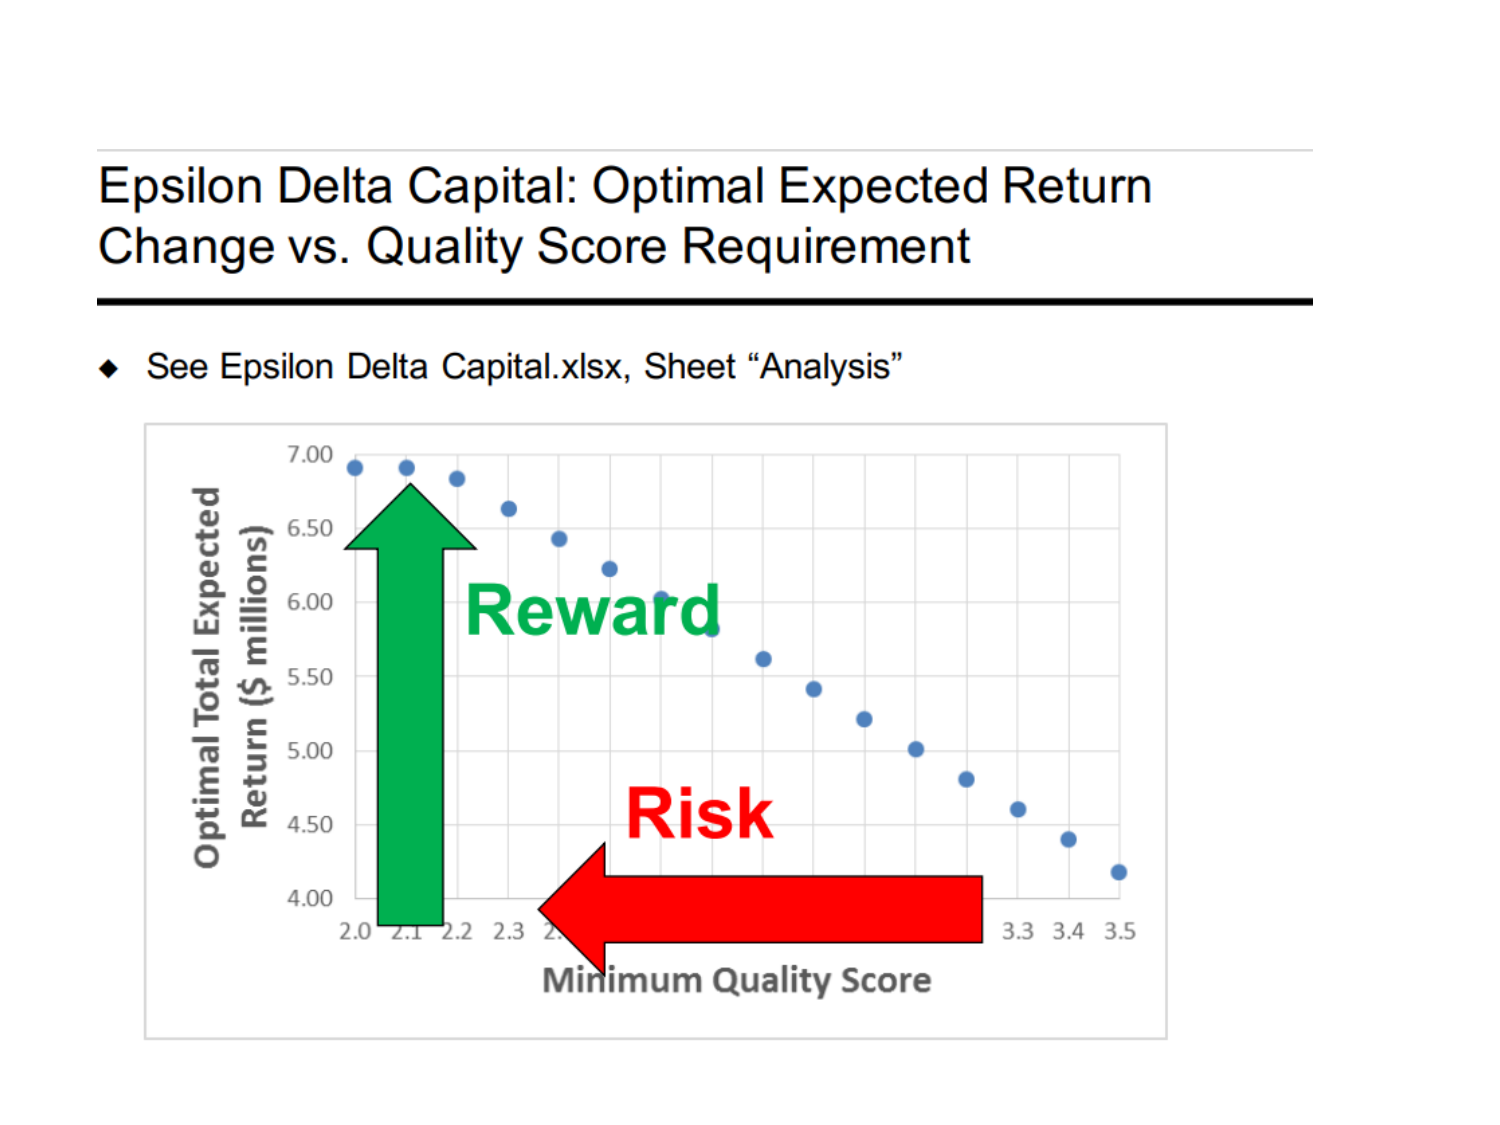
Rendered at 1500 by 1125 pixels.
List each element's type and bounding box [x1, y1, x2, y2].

list [97, 149, 1313, 1052]
